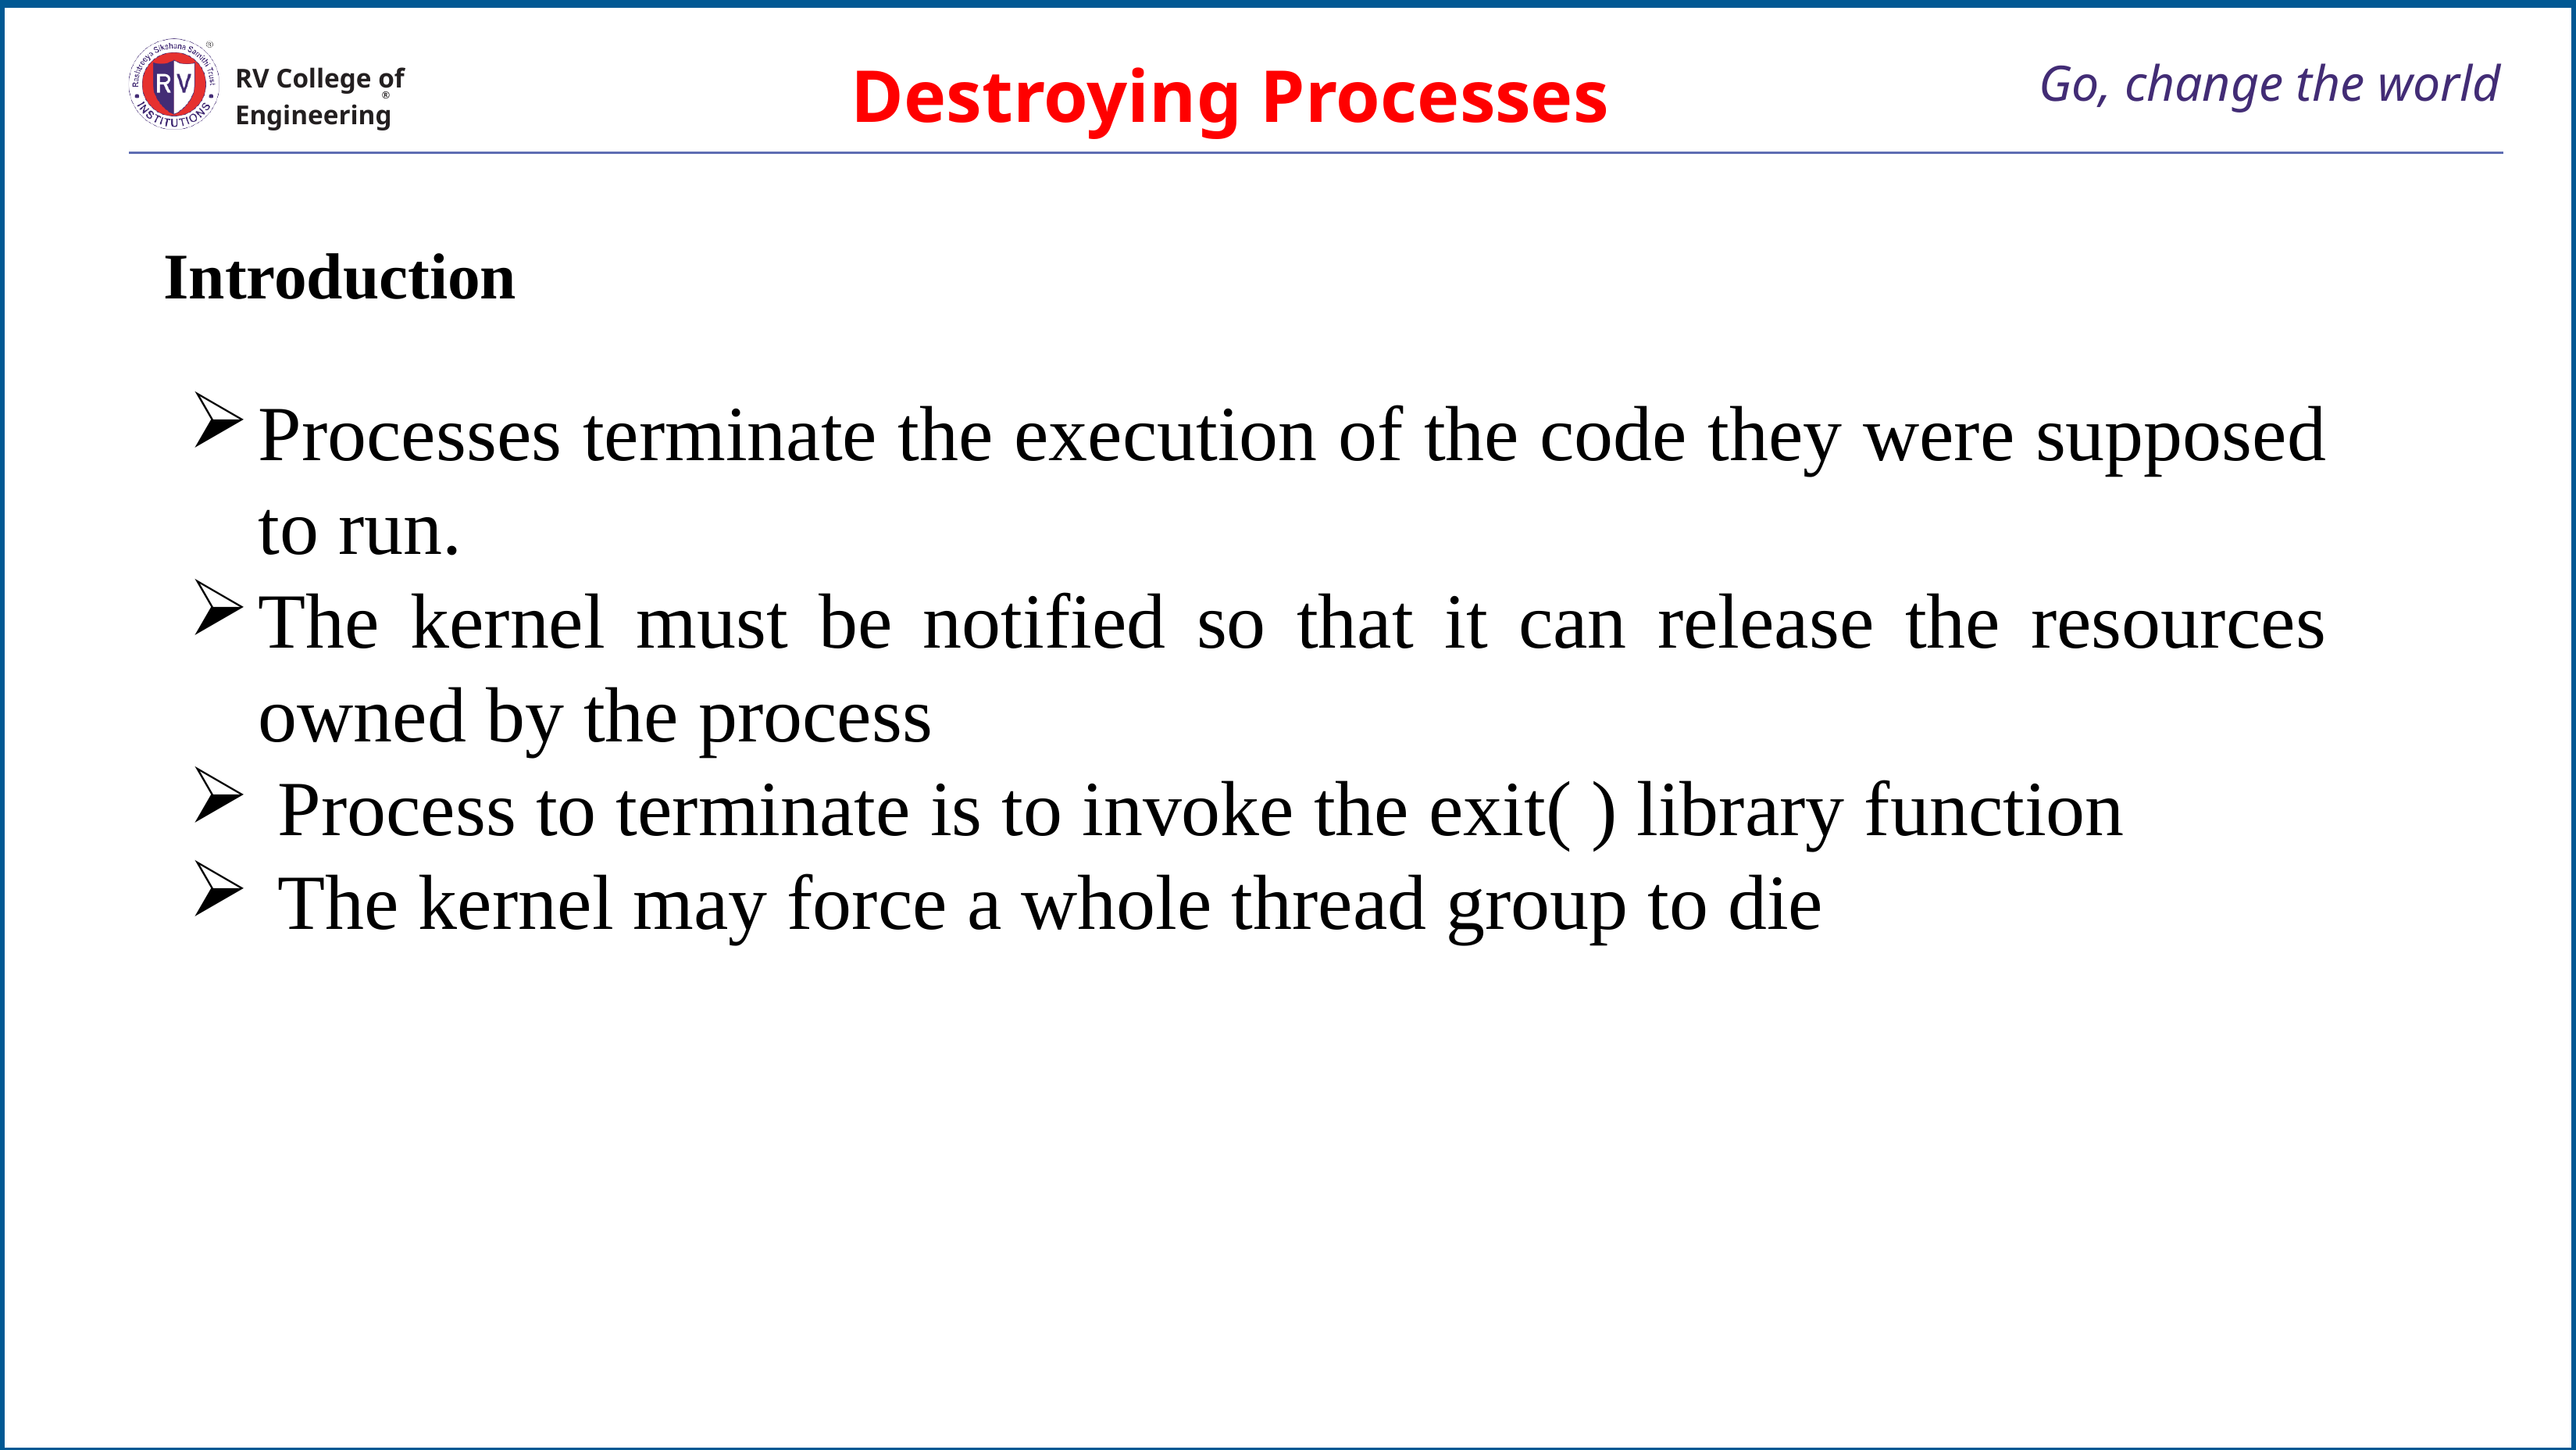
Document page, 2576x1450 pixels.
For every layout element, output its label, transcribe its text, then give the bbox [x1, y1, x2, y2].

text_box Introduction [152, 227, 982, 318]
text_box [128, 38, 219, 130]
text_box Destroying Processes [650, 48, 1810, 137]
text_box Processes terminate the execution of the code they were supposed to run. The kernel must be notified so that it can release the resources owned by the process Process to terminate is to invoke the exit( ) library function The kernel may force a whole thread group to die [177, 377, 2340, 951]
title Go, change the world [2029, 52, 2502, 295]
text_box RV College of Engineering [233, 55, 409, 130]
text_box [0, 3, 2576, 1450]
